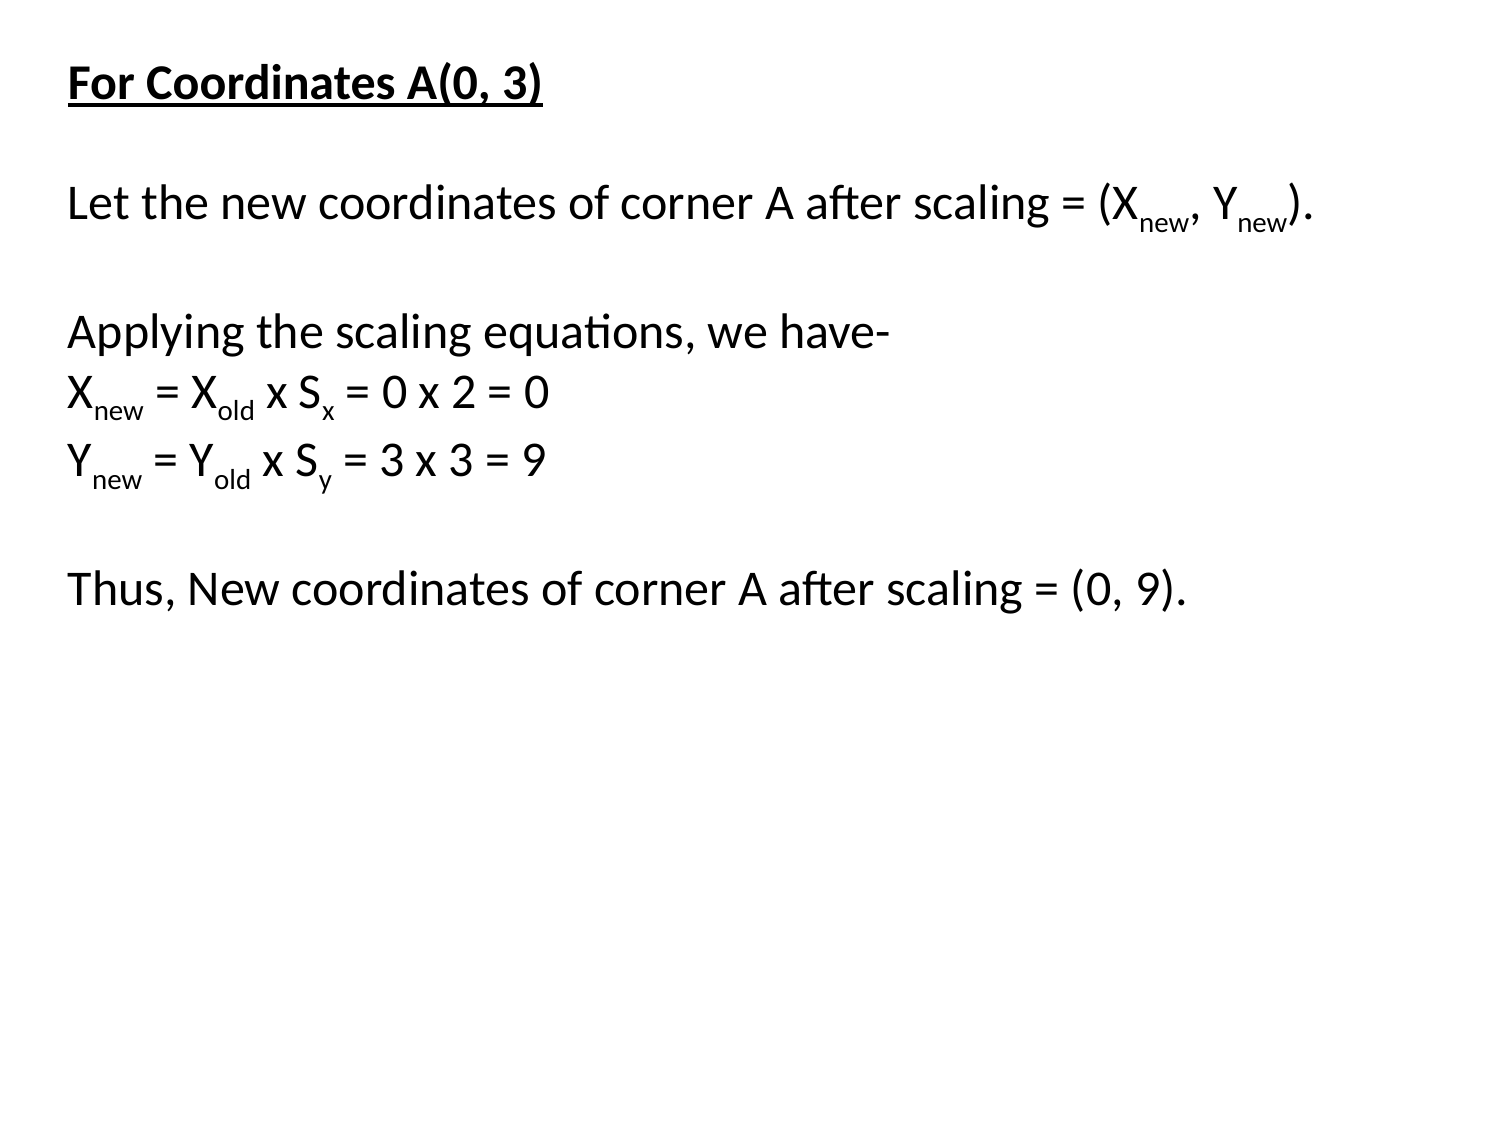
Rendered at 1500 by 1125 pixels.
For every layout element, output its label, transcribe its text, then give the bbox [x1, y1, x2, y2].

text_box For Coordinates A(0, 3) Let the new coordinates of corner A after scaling = (Xnew, Ynew). Applying the scaling equations, we have- Xnew = Xold x Sx = 0 x 2 = 0 Ynew = Yold x Sy = 3 x 3 = 9 Thus, New coordinates of corner A after scaling = (0, 9). [53, 42, 1436, 623]
